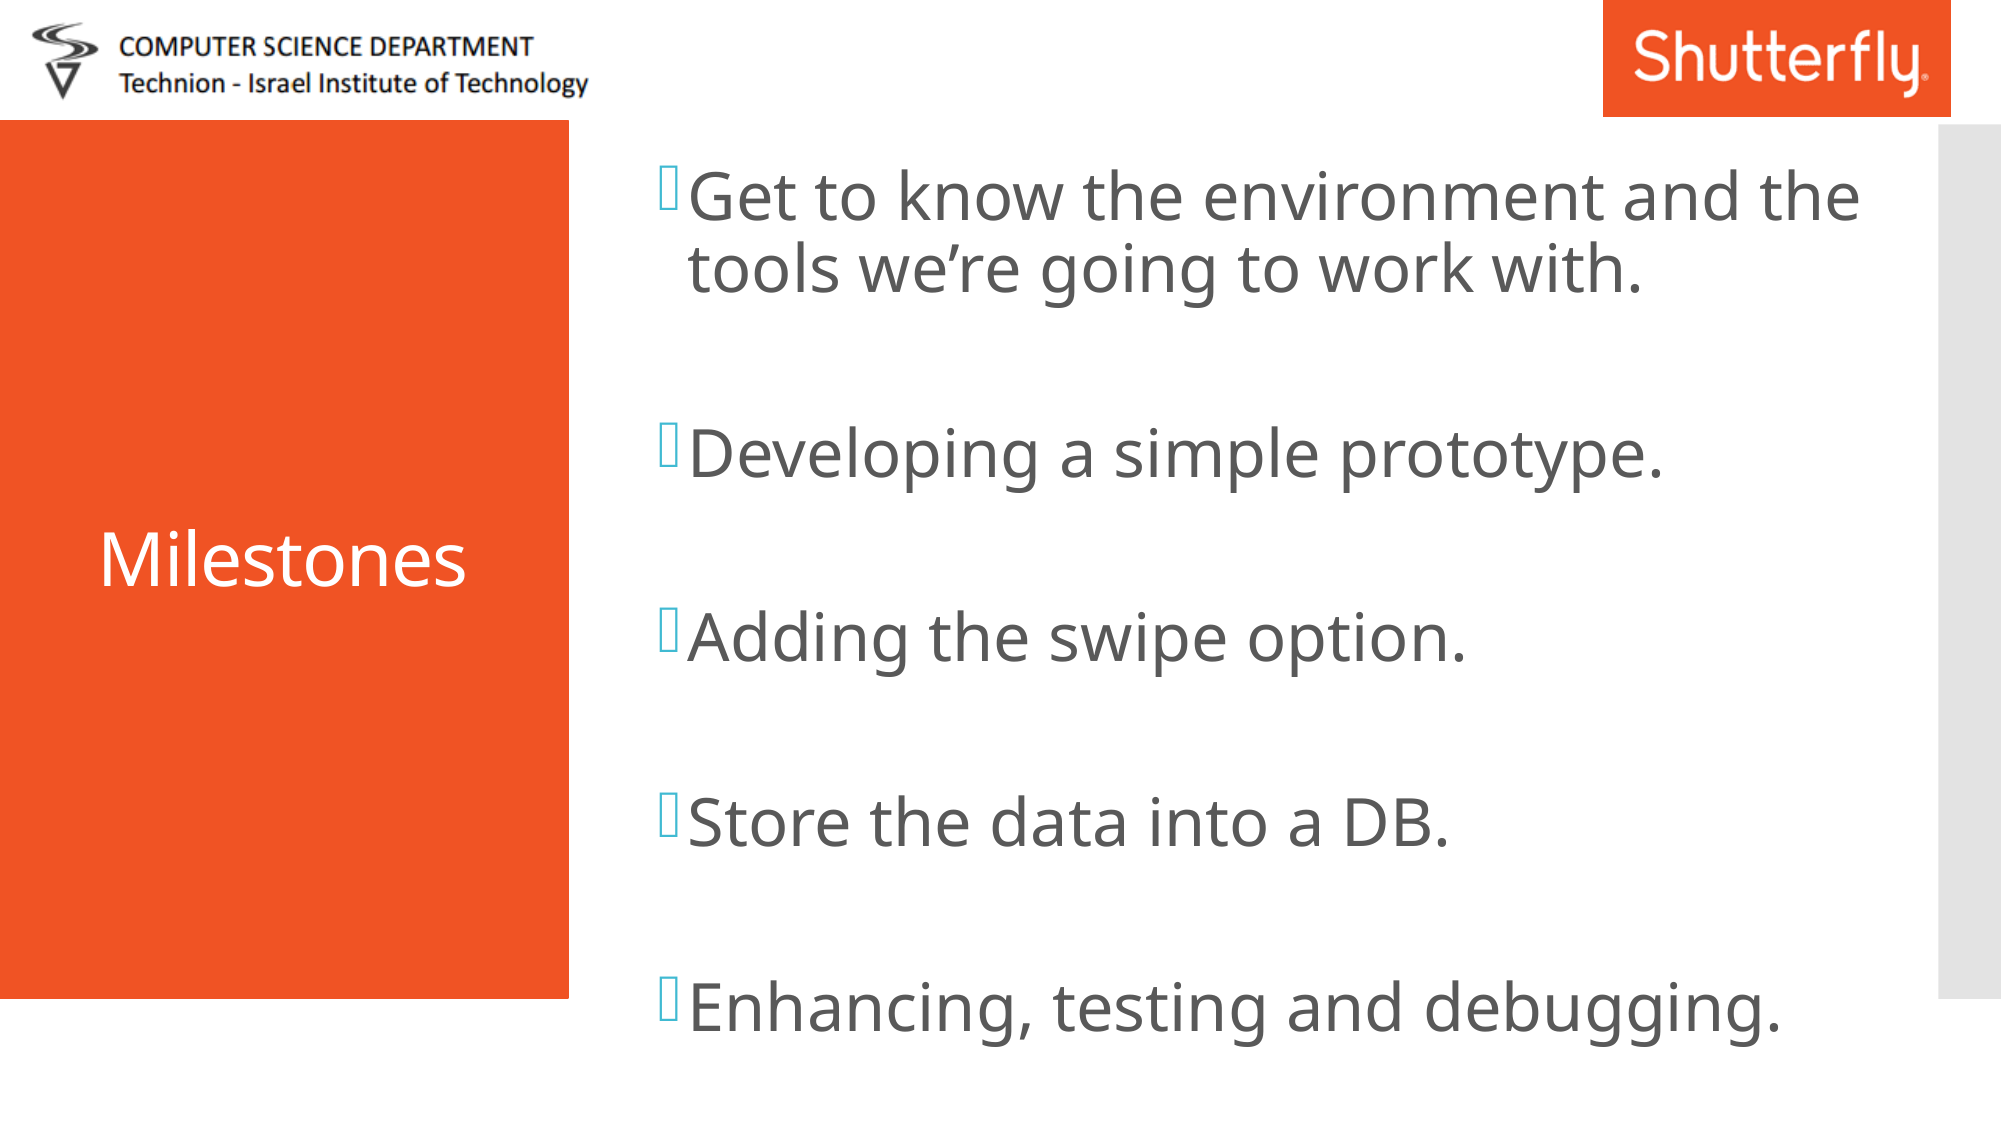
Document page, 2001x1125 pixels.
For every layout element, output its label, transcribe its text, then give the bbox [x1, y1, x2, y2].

picture [0, 0, 625, 118]
title Milestones [41, 184, 525, 940]
list Get to know the environment and the tools we’re going to work with. Developing a simple prototype. Adding the swipe option. Store the data into a DB. Enhancing, testing and debugging. [637, 184, 1884, 1025]
picture [1603, 0, 1951, 117]
